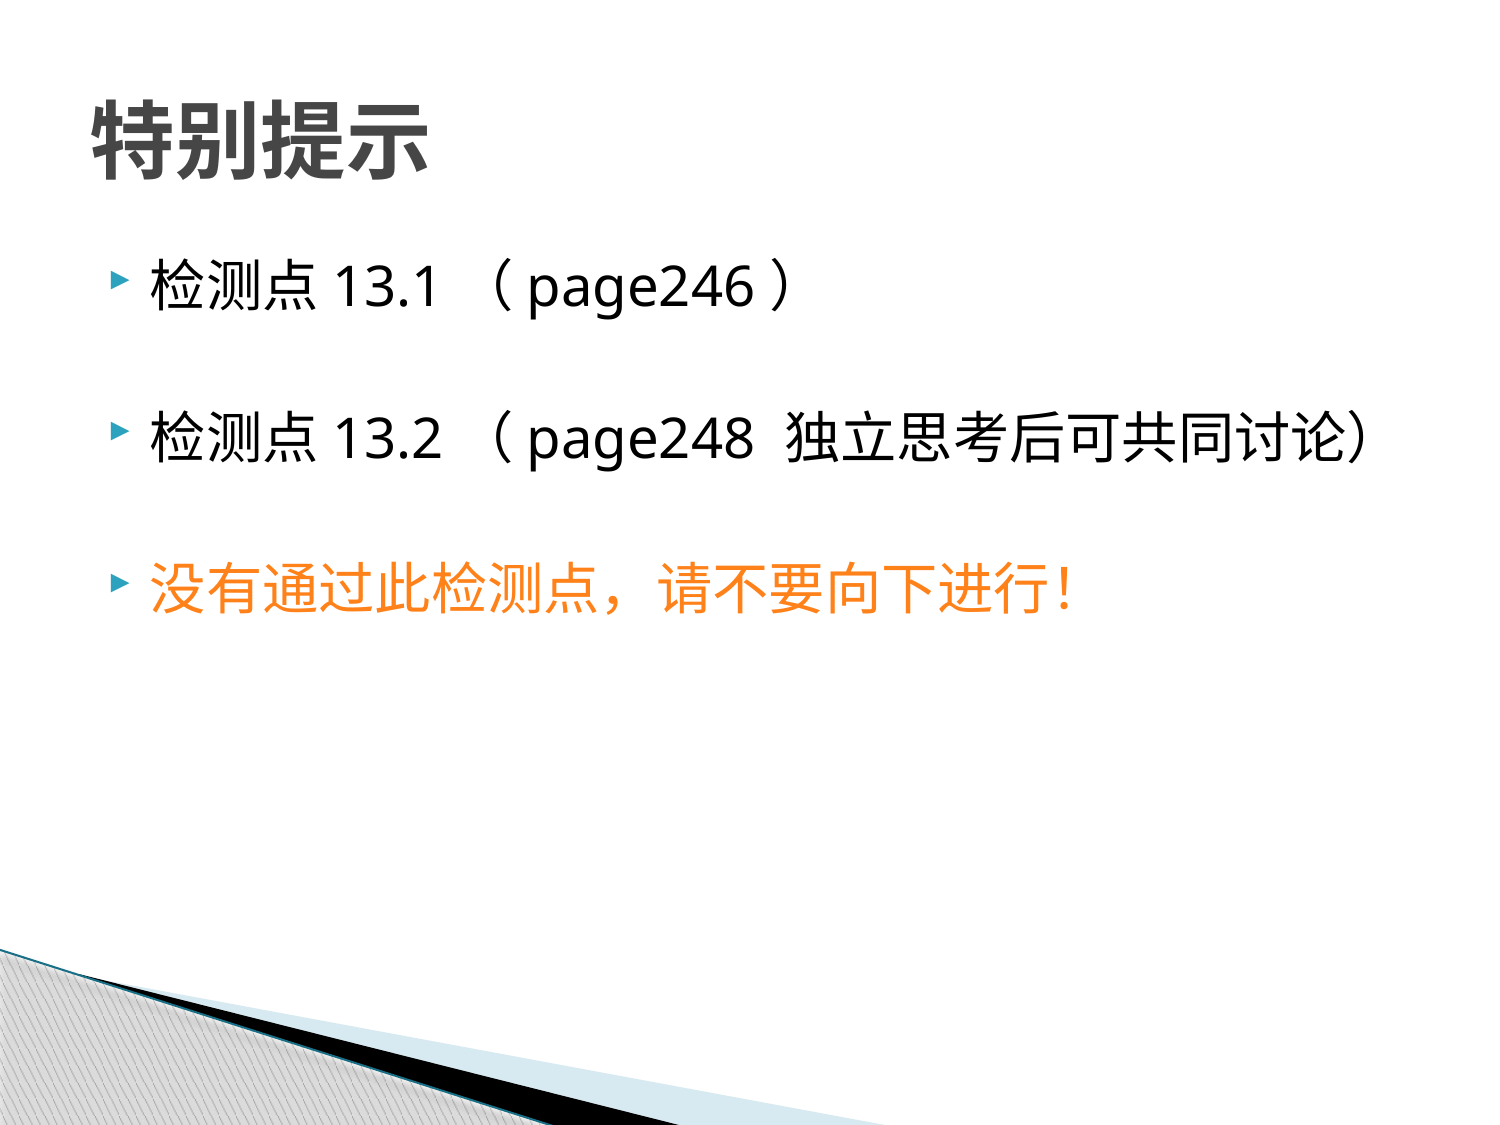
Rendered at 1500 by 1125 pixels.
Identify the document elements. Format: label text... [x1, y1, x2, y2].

title 特别提示 [75, 45, 1425, 233]
list 检测点13.1（page246） 检测点13.2（page248 独立思考后可共同讨论） 没有通过此检测点，请不要向下进行！ [75, 243, 1425, 986]
